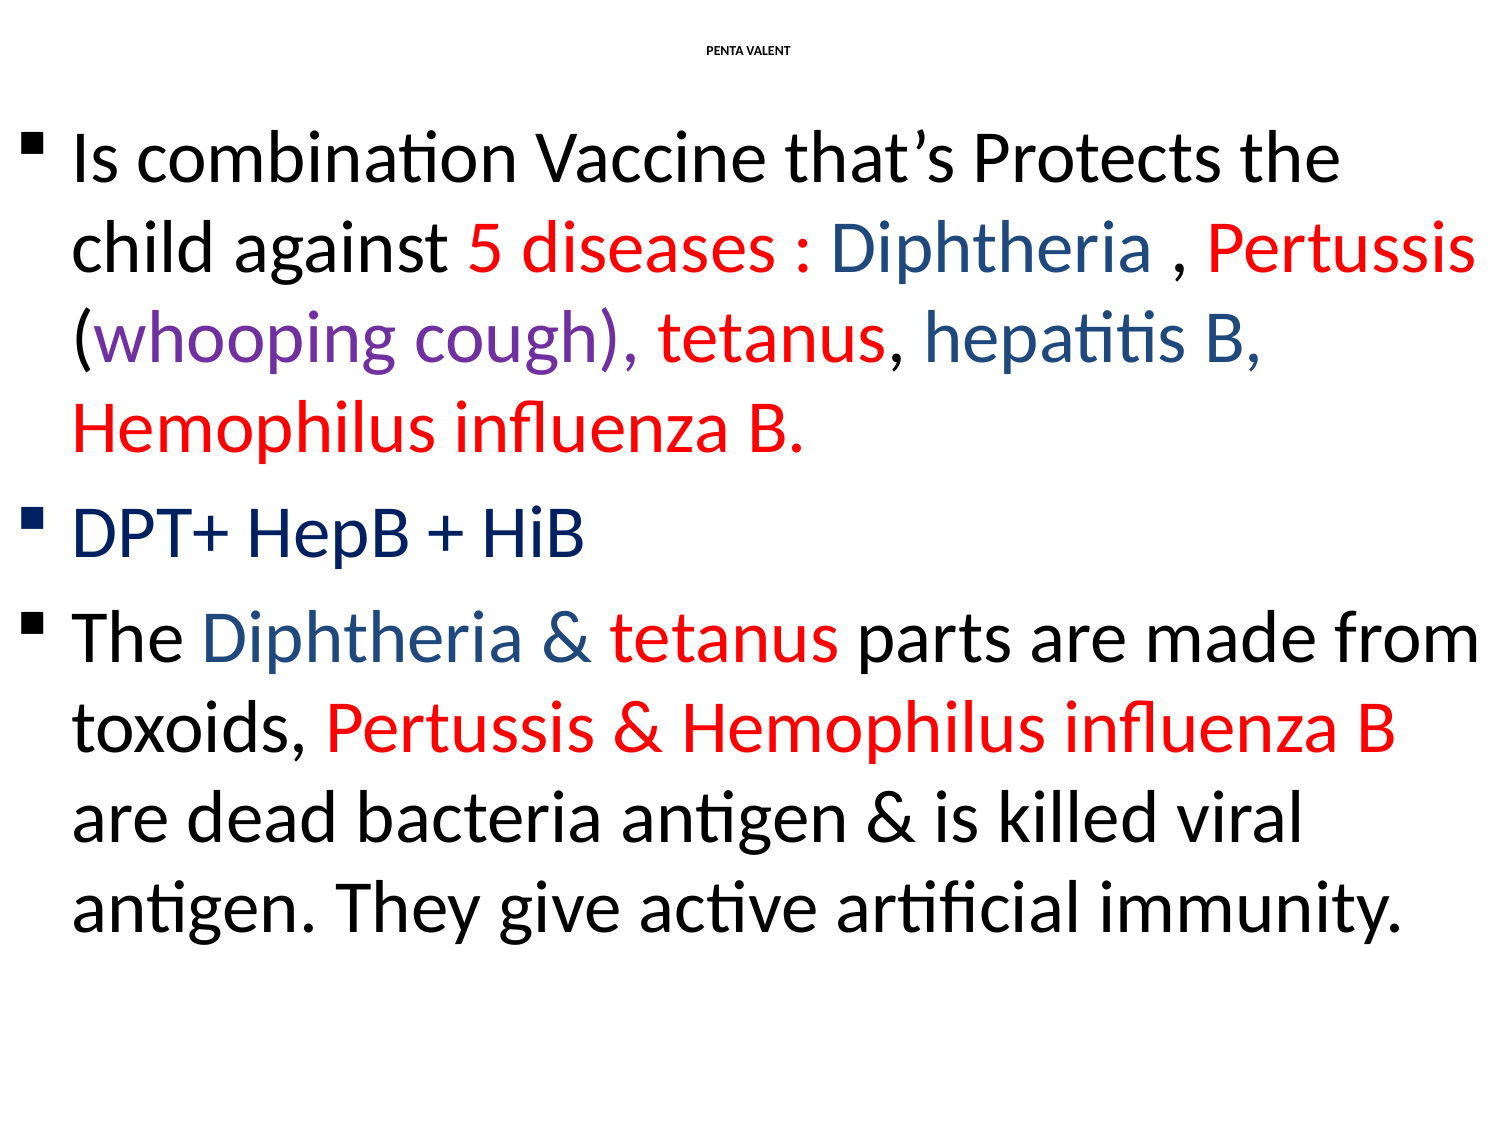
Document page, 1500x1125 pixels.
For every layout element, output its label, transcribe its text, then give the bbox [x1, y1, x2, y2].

title PENTA VALENT [0, 0, 1500, 99]
list Is combination Vaccine that’s Protects the child against 5 diseases : Diphtheria , Pertussis (whooping cough), tetanus, hepatitis B, Hemophilus influenza B. DPT+ HepB + HiB The Diphtheria & tetanus parts are made from toxoids, Pertussis & Hemophilus influenza B are dead bacteria antigen & is killed viral antigen. They give active artificial immunity. [0, 99, 1500, 1125]
